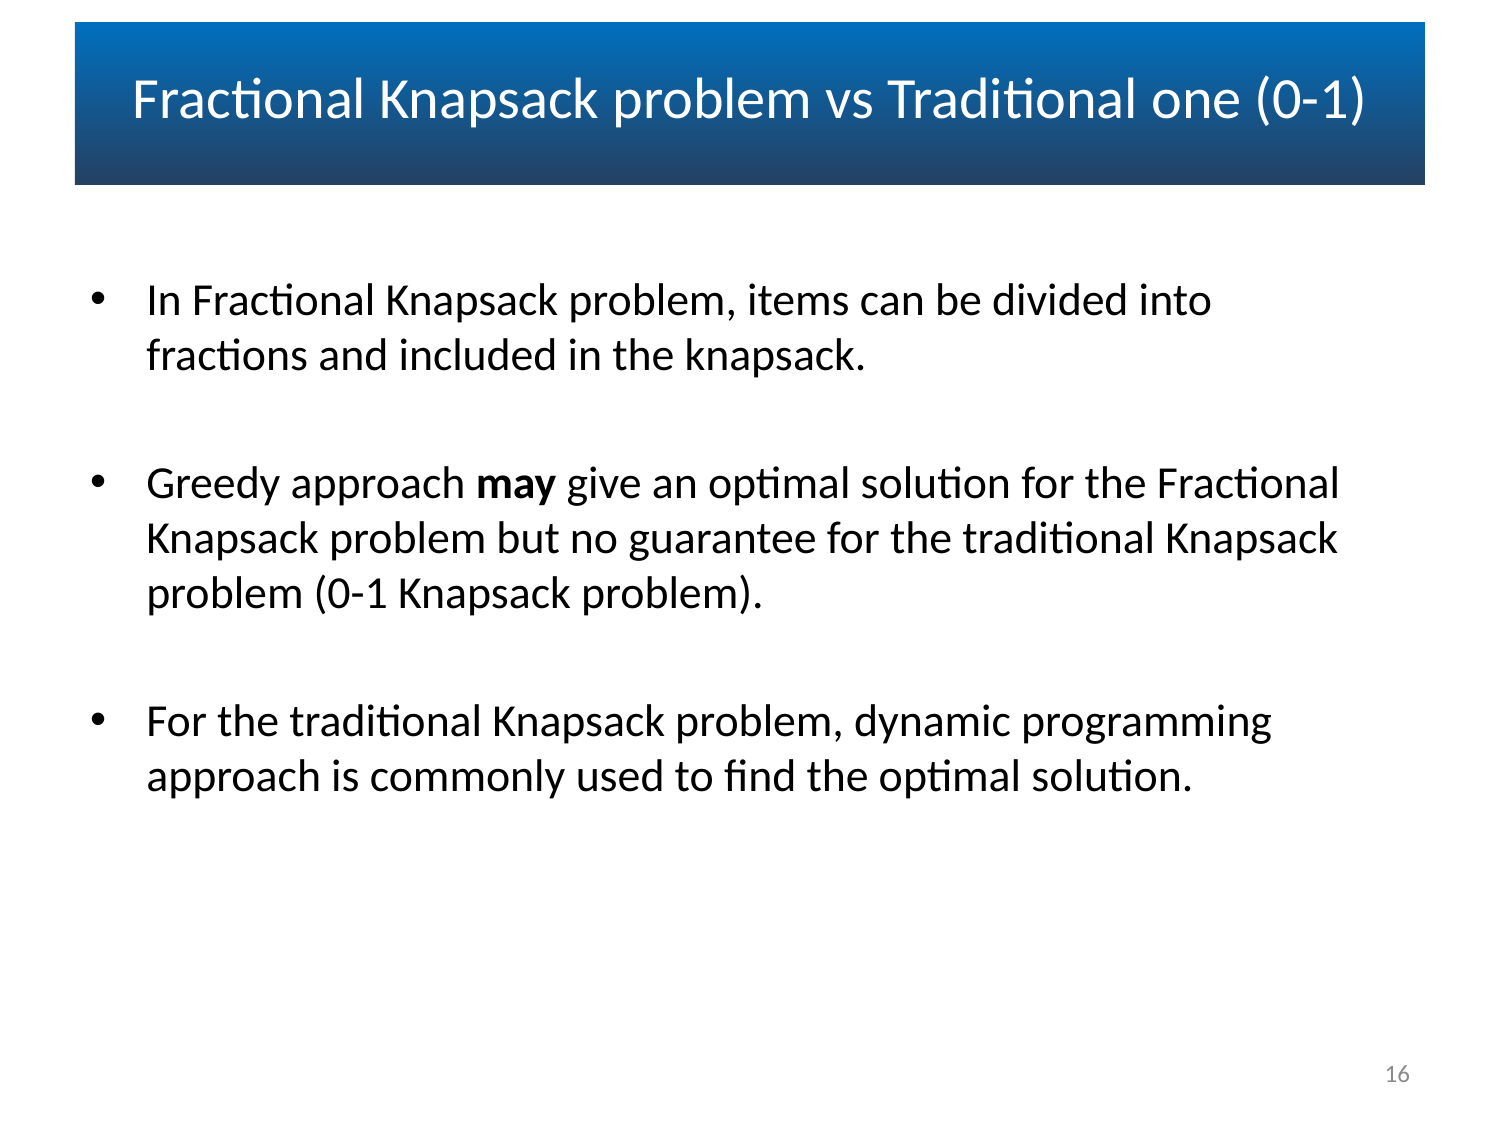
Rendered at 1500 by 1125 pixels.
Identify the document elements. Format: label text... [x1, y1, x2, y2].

title Fractional Knapsack problem vs Traditional one (0-1) [75, 1, 1425, 190]
slide_number 16 [1074, 1042, 1425, 1103]
list In Fractional Knapsack problem, items can be divided into fractions and included in the knapsack. Greedy approach may give an optimal solution for the Fractional Knapsack problem but no guarantee for the traditional Knapsack problem (0-1 Knapsack problem). For the traditional Knapsack problem, dynamic programming approach is commonly used to find the optimal solution. [75, 262, 1425, 1005]
